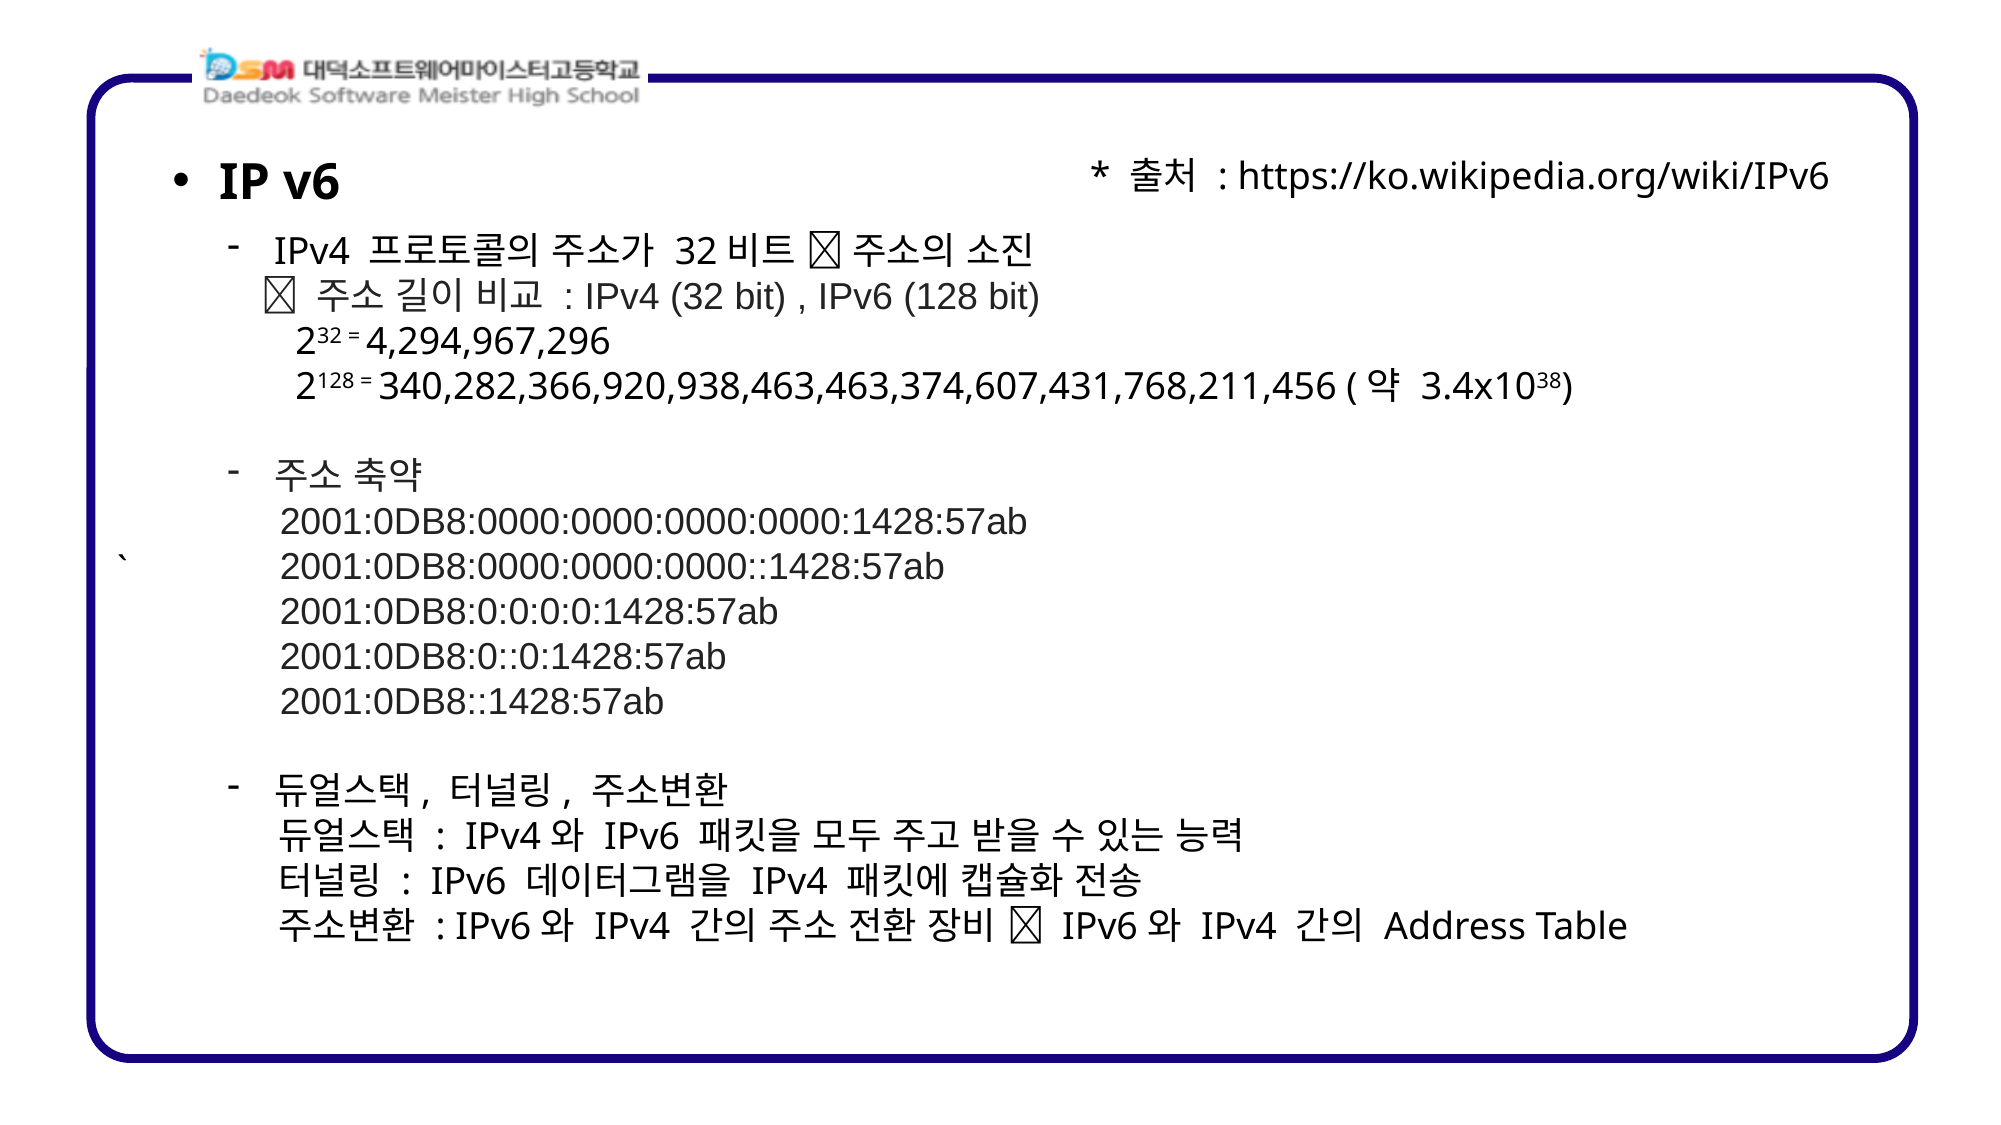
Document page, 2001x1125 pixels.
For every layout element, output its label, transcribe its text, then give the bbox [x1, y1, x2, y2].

picture [586, 38, 648, 118]
text_box * 출처 : https://ko.wikipedia.org/wiki/IPv6 [1075, 145, 1846, 205]
text_box IPv4 프로토콜의 주소가 32비트  주소의 소진  주소 길이 비교 : IPv4 (32 bit) , IPv6 (128 bit) 232 = 4,294,967,296 2128 = 340,282,366,920,938,463,463,374,607,431,768,211,456 (약 3.4x1038) 주소 축약 2001:0DB8:0000:0000:0000:0000:1428:57ab 2001:0DB8:0000:0000:0000::1428:57ab 2001:0DB8:0:0:0:0:1428:57ab 2001:0DB8:0::0:1428:57ab 2001:0DB8::1428:57ab 듀얼스택, 터널링, 주소변환 듀얼스택 : IPv4와 IPv6 패킷을 모두 주고 받을 수 있는 능력 터널링 : IPv6 데이터그램을 IPv4 패킷에 캡슐화 전송 주소변환 : IPv6와 IPv4 간의 주소 전환 장비  IPv6와 IPv4 간의 Address Table [212, 219, 1708, 955]
text_box IP v6 [157, 141, 356, 217]
picture [192, 38, 585, 118]
